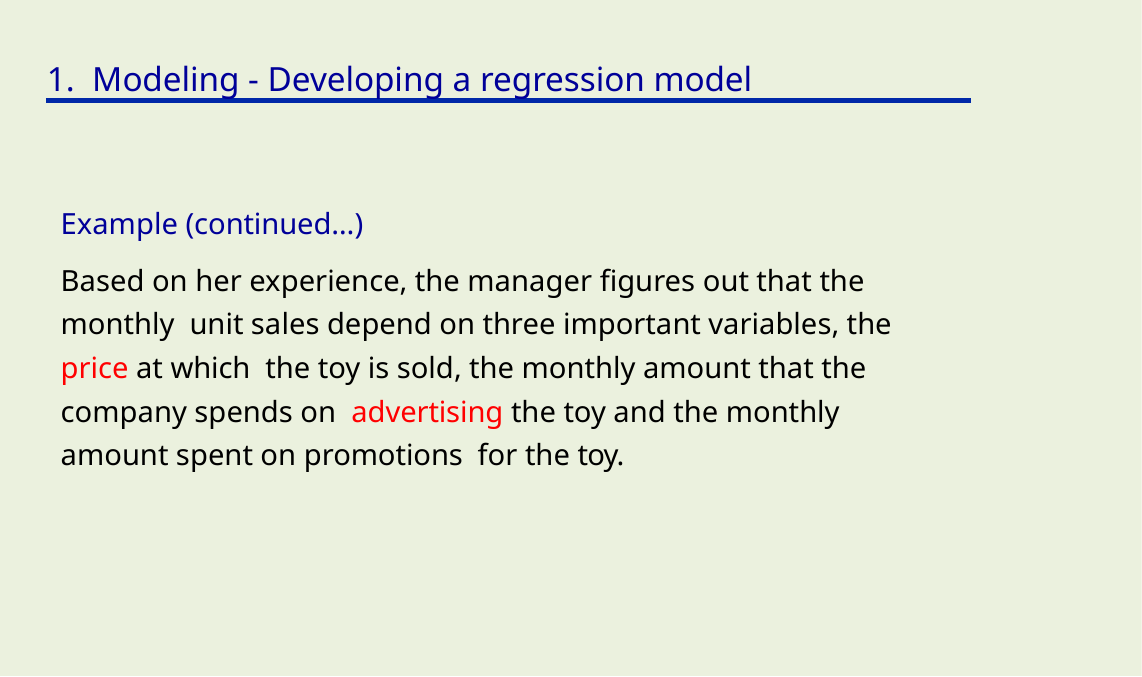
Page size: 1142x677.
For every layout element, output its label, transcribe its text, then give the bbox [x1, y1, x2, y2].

text_box 1. Modeling - Developing a regression model [32, 50, 769, 106]
text_box Example (continued…) Based on her experience, the manager figures out that the monthly unit sales depend on three important variables, the price at which the toy is sold, the monthly amount that the company spends on advertising the toy and the monthly amount spent on promotions for the toy. [58, 203, 924, 472]
